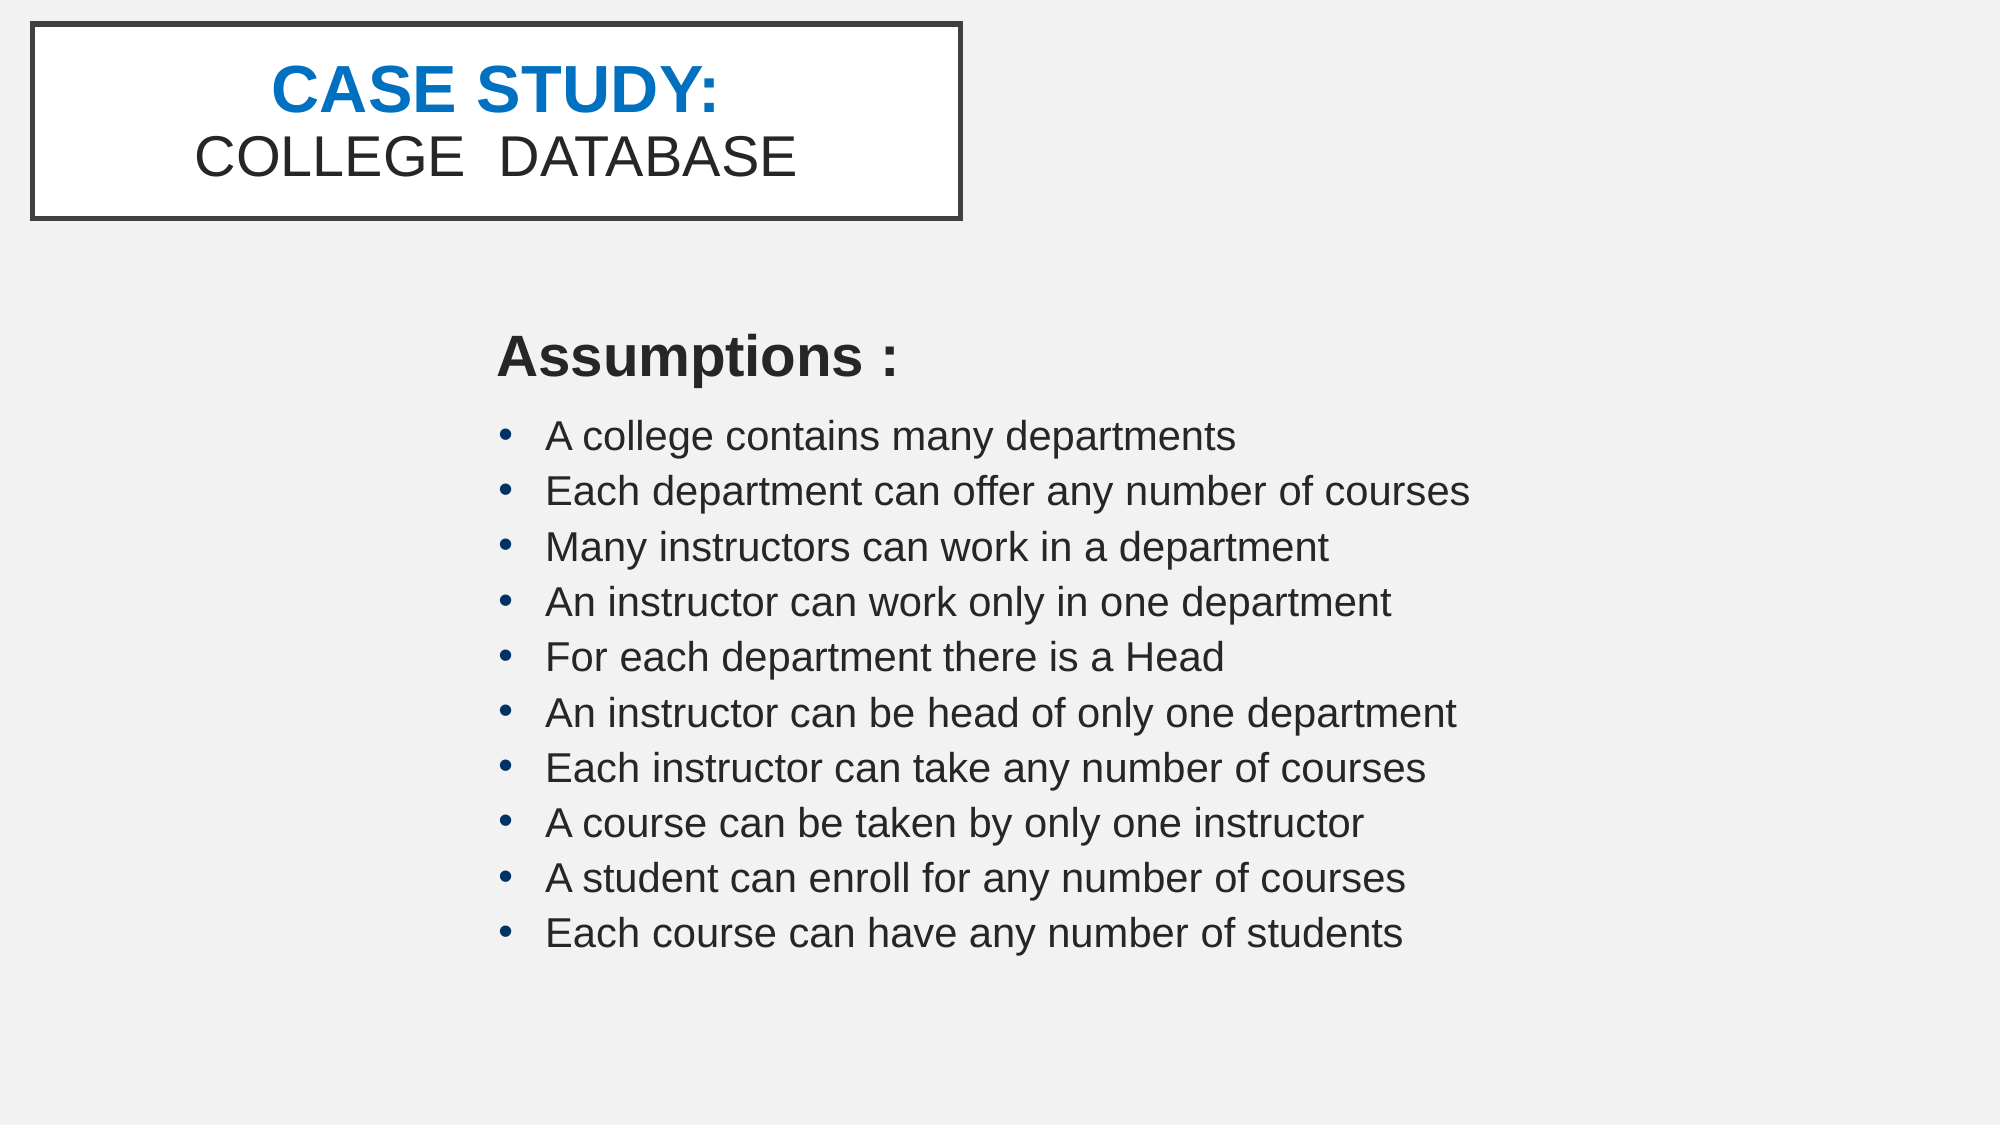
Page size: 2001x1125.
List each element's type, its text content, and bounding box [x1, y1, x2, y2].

list Assumptions : A college contains many departments Each department can offer any number of courses Many instructors can work in a department An instructor can work only in one department For each department there is a Head An instructor can be head of only one department Each instructor can take any number of courses A course can be taken by only one instructor A student can enroll for any number of courses Each course can have any number of students [496, 316, 1880, 957]
title Case Study: college Database [30, 21, 963, 221]
